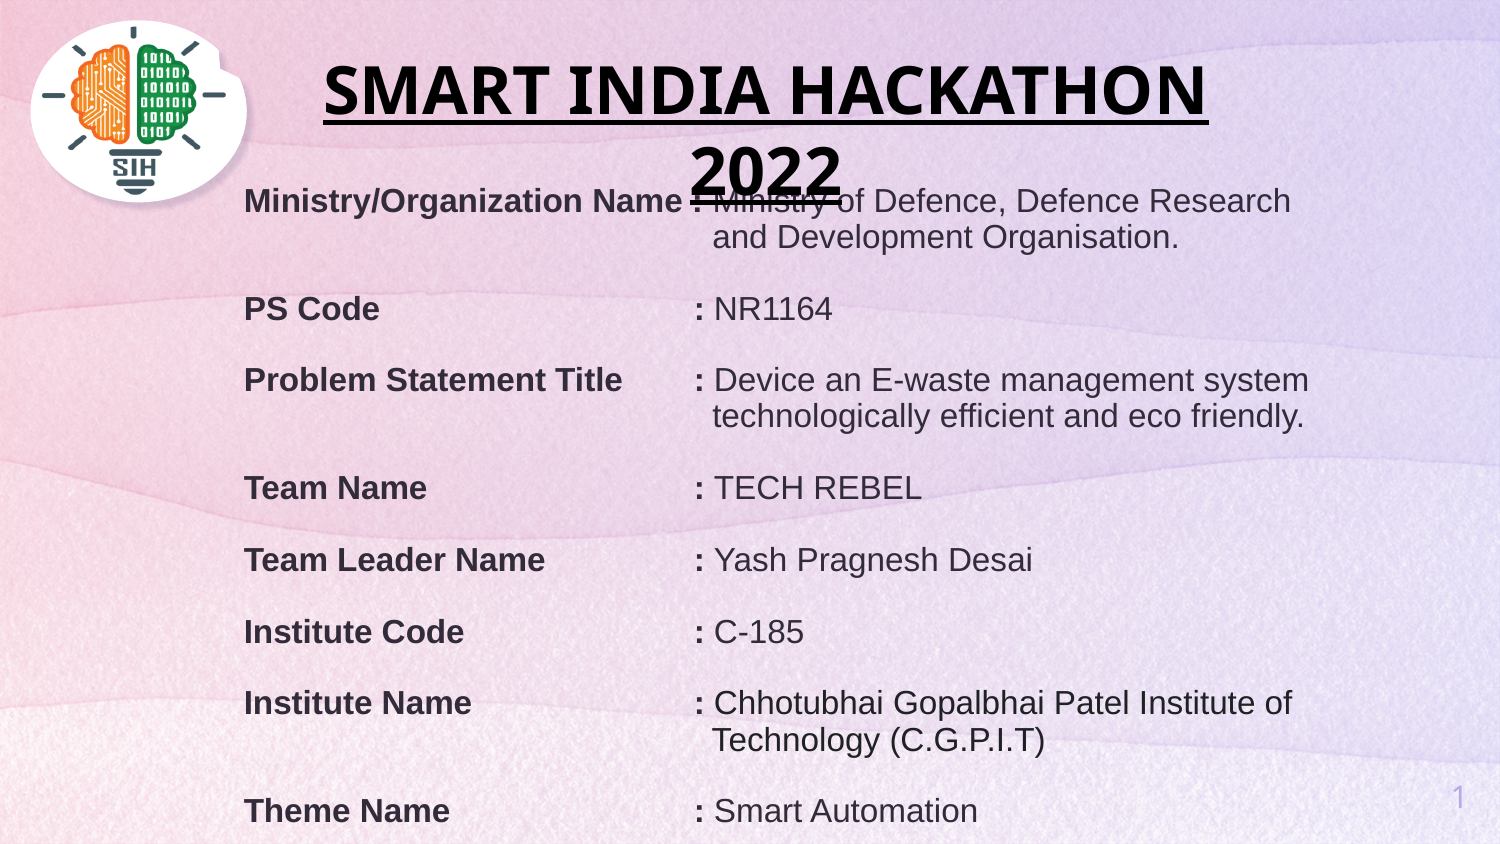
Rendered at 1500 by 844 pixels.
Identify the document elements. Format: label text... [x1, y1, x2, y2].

title Ministry/Organization Name : Ministry of Defence, Defence Research and Development Organisation. PS Code : NR1164 Problem Statement Title : Device an E-waste management system technologically efficient and eco friendly. Team Name : TECH REBEL Team Leader Name : Yash Pragnesh Desai Institute Code : C-185 Institute Name : Chhotubhai Gopalbhai Patel Institute of Technology (C.G.P.I.T) Theme Name : Smart Automation [243, 167, 1418, 844]
text_box SMART INDIA HACKATHON 2022 [225, 41, 1307, 216]
picture [0, 0, 1500, 844]
slide_number 1 [1378, 766, 1469, 832]
